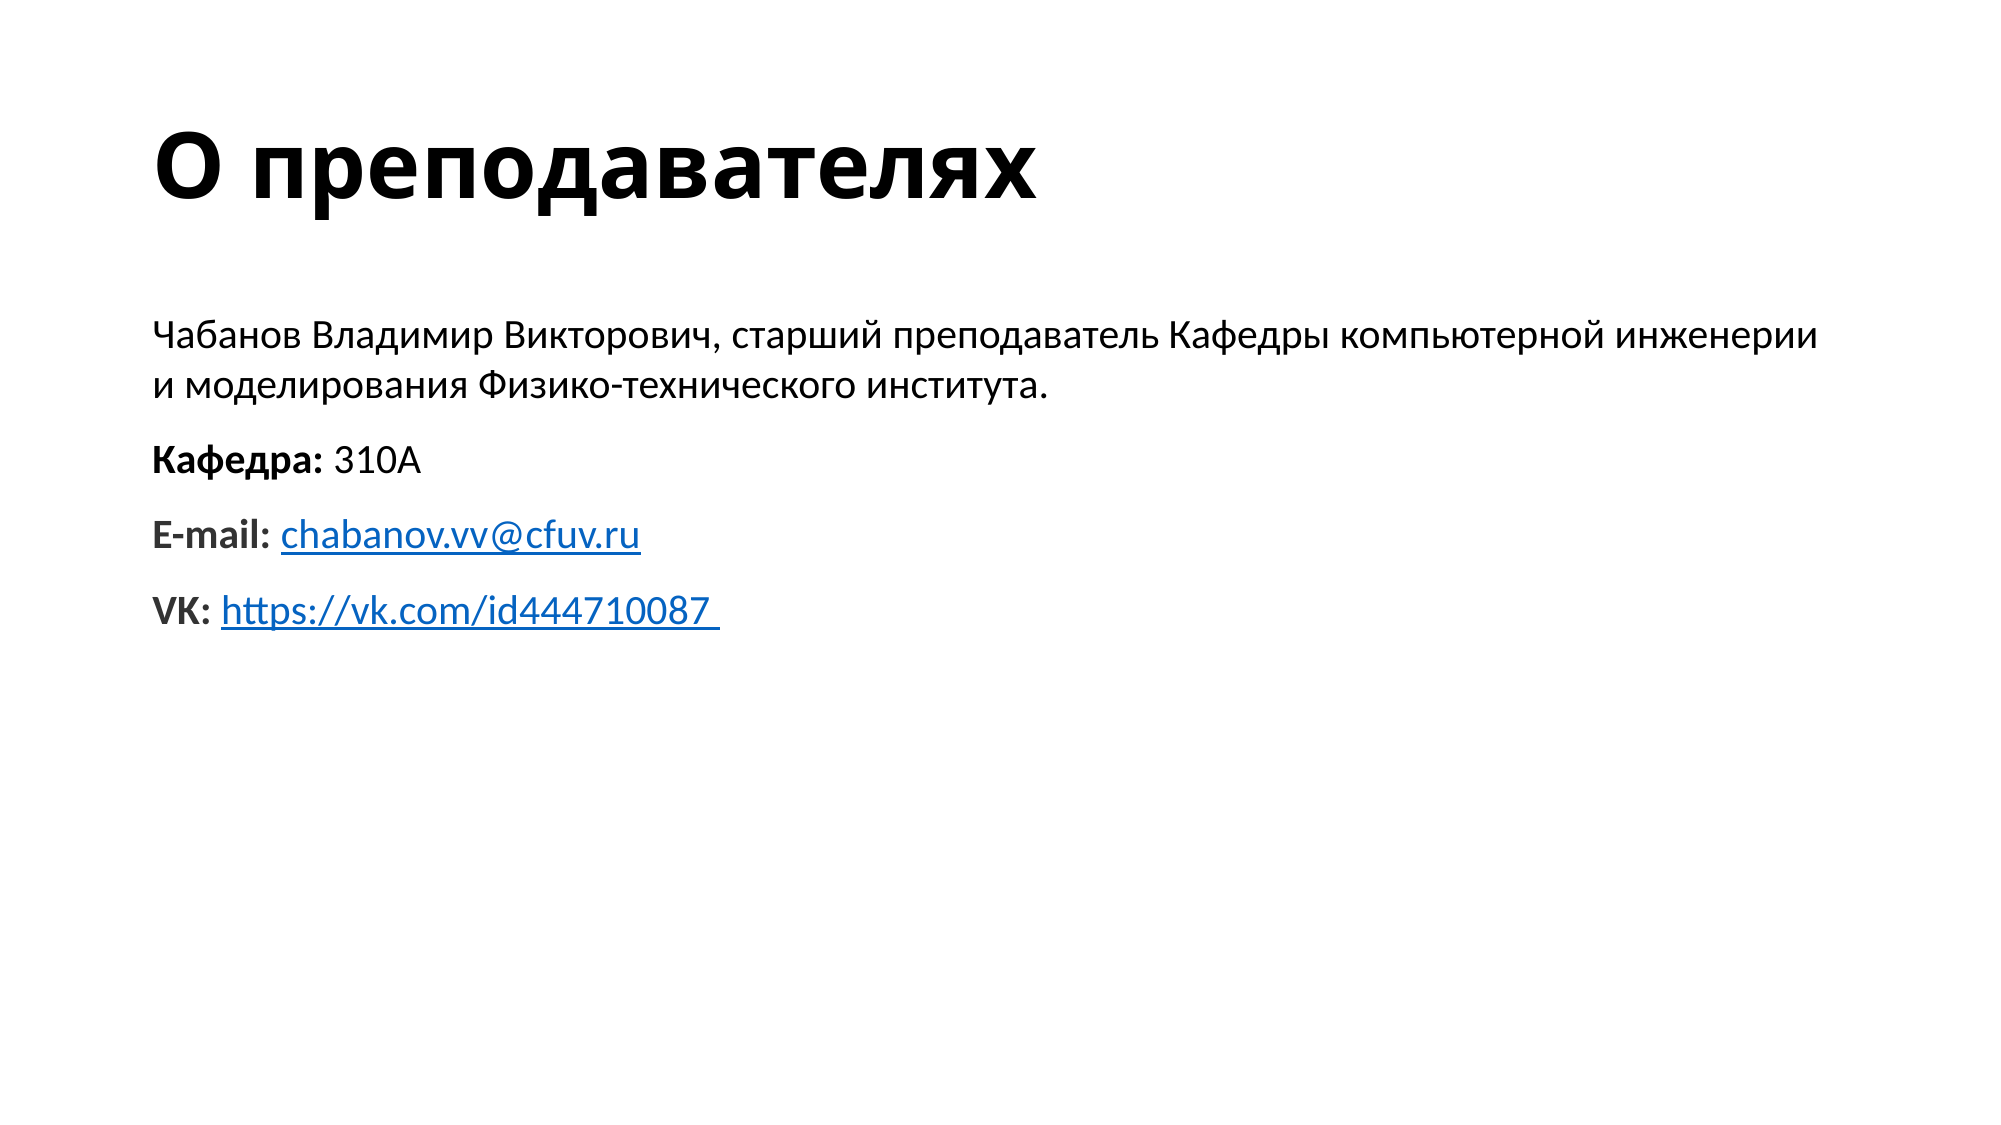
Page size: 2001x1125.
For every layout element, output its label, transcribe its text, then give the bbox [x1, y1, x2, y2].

list Чабанов Владимир Викторович, старший преподаватель Кафедры компьютерной инженерии и моделирования Физико-технического института. Кафедра: 310А E-mail: chabanov.vv@cfuv.ru VK: https://vk.com/id444710087 [137, 299, 1863, 1014]
title О преподавателях [137, 59, 1863, 278]
